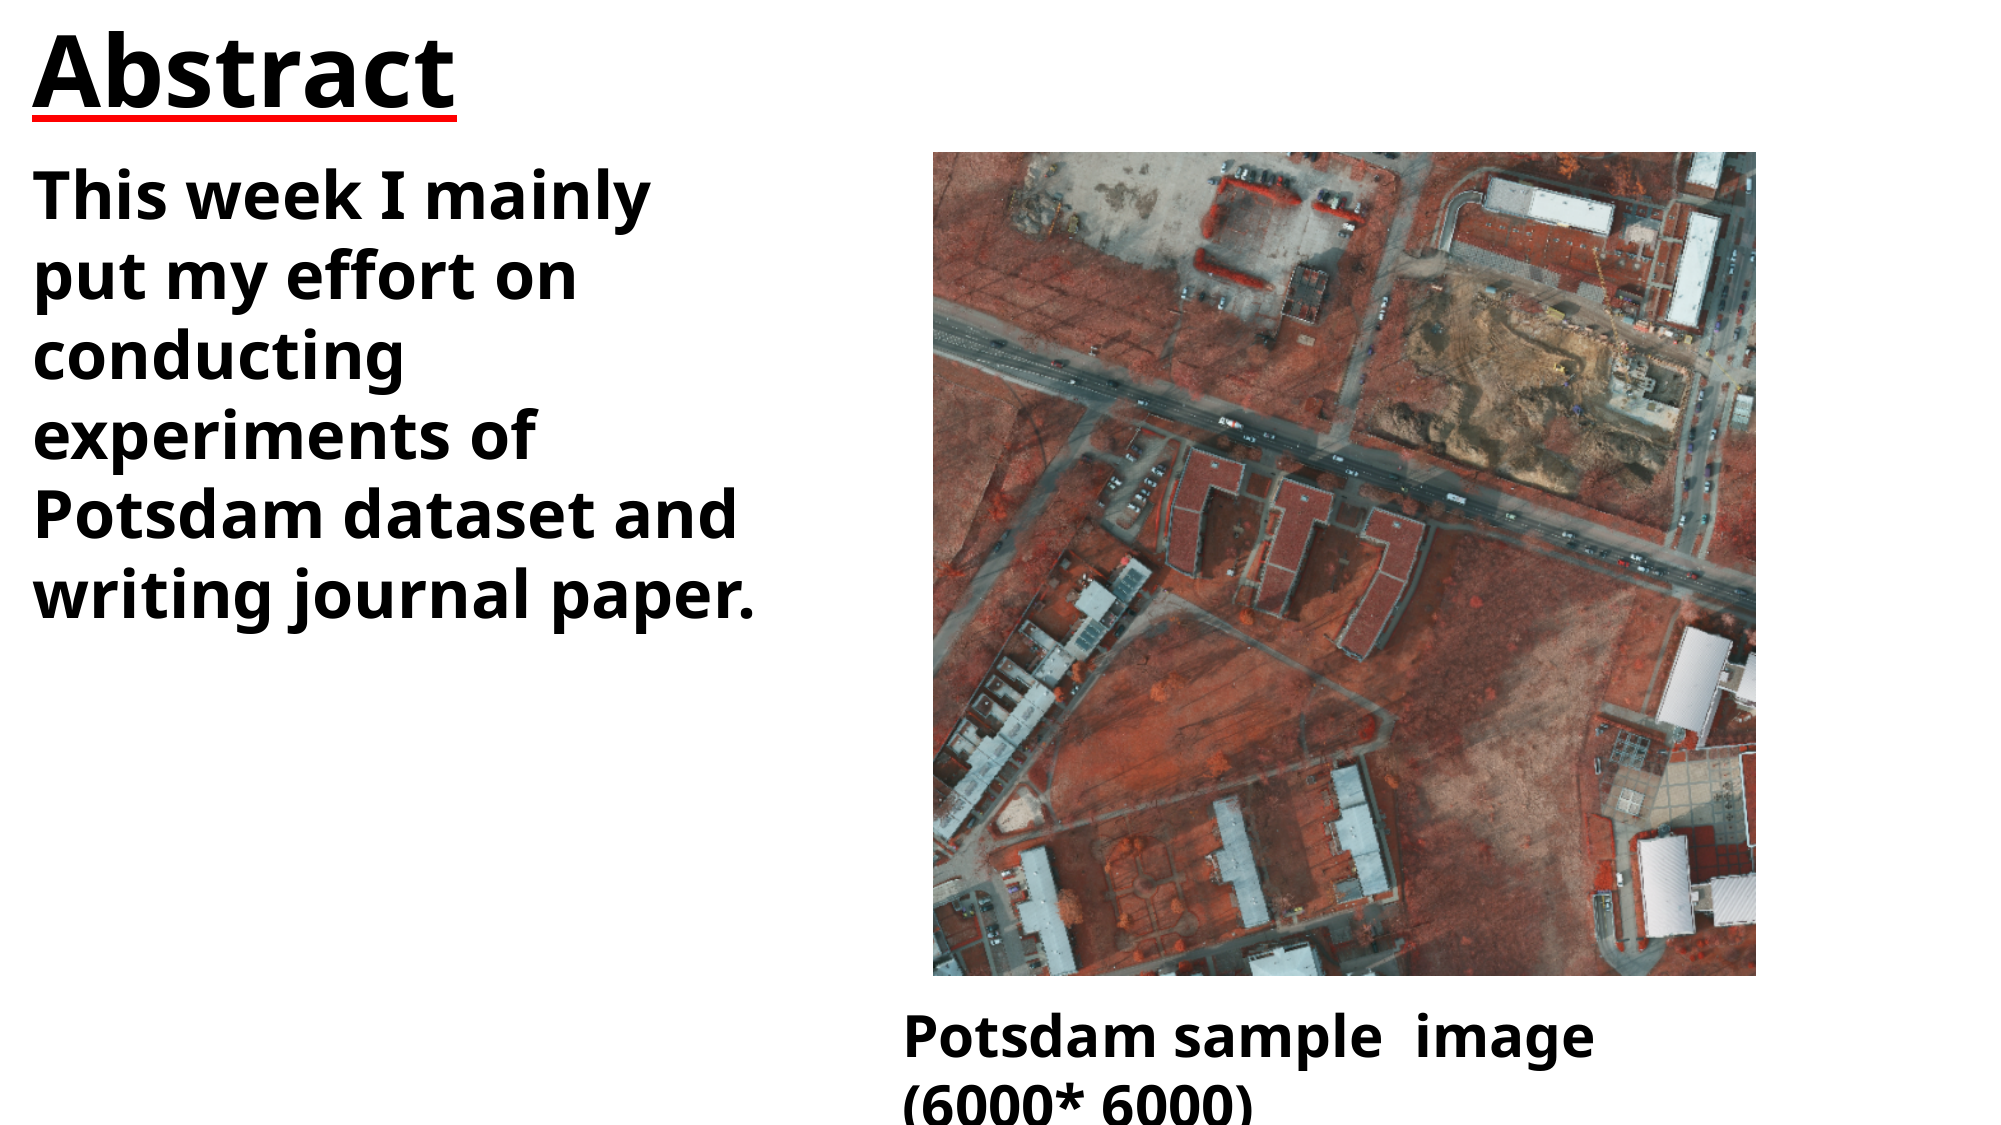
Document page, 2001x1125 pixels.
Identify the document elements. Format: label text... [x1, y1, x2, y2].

text_box Potsdam sample image (6000* 6000) [887, 992, 1801, 1125]
picture [933, 152, 1756, 976]
text_box This week I mainly put my effort on conducting experiments of Potsdam dataset and writing journal paper. [17, 145, 779, 640]
text_box Abstract [17, 0, 1116, 135]
